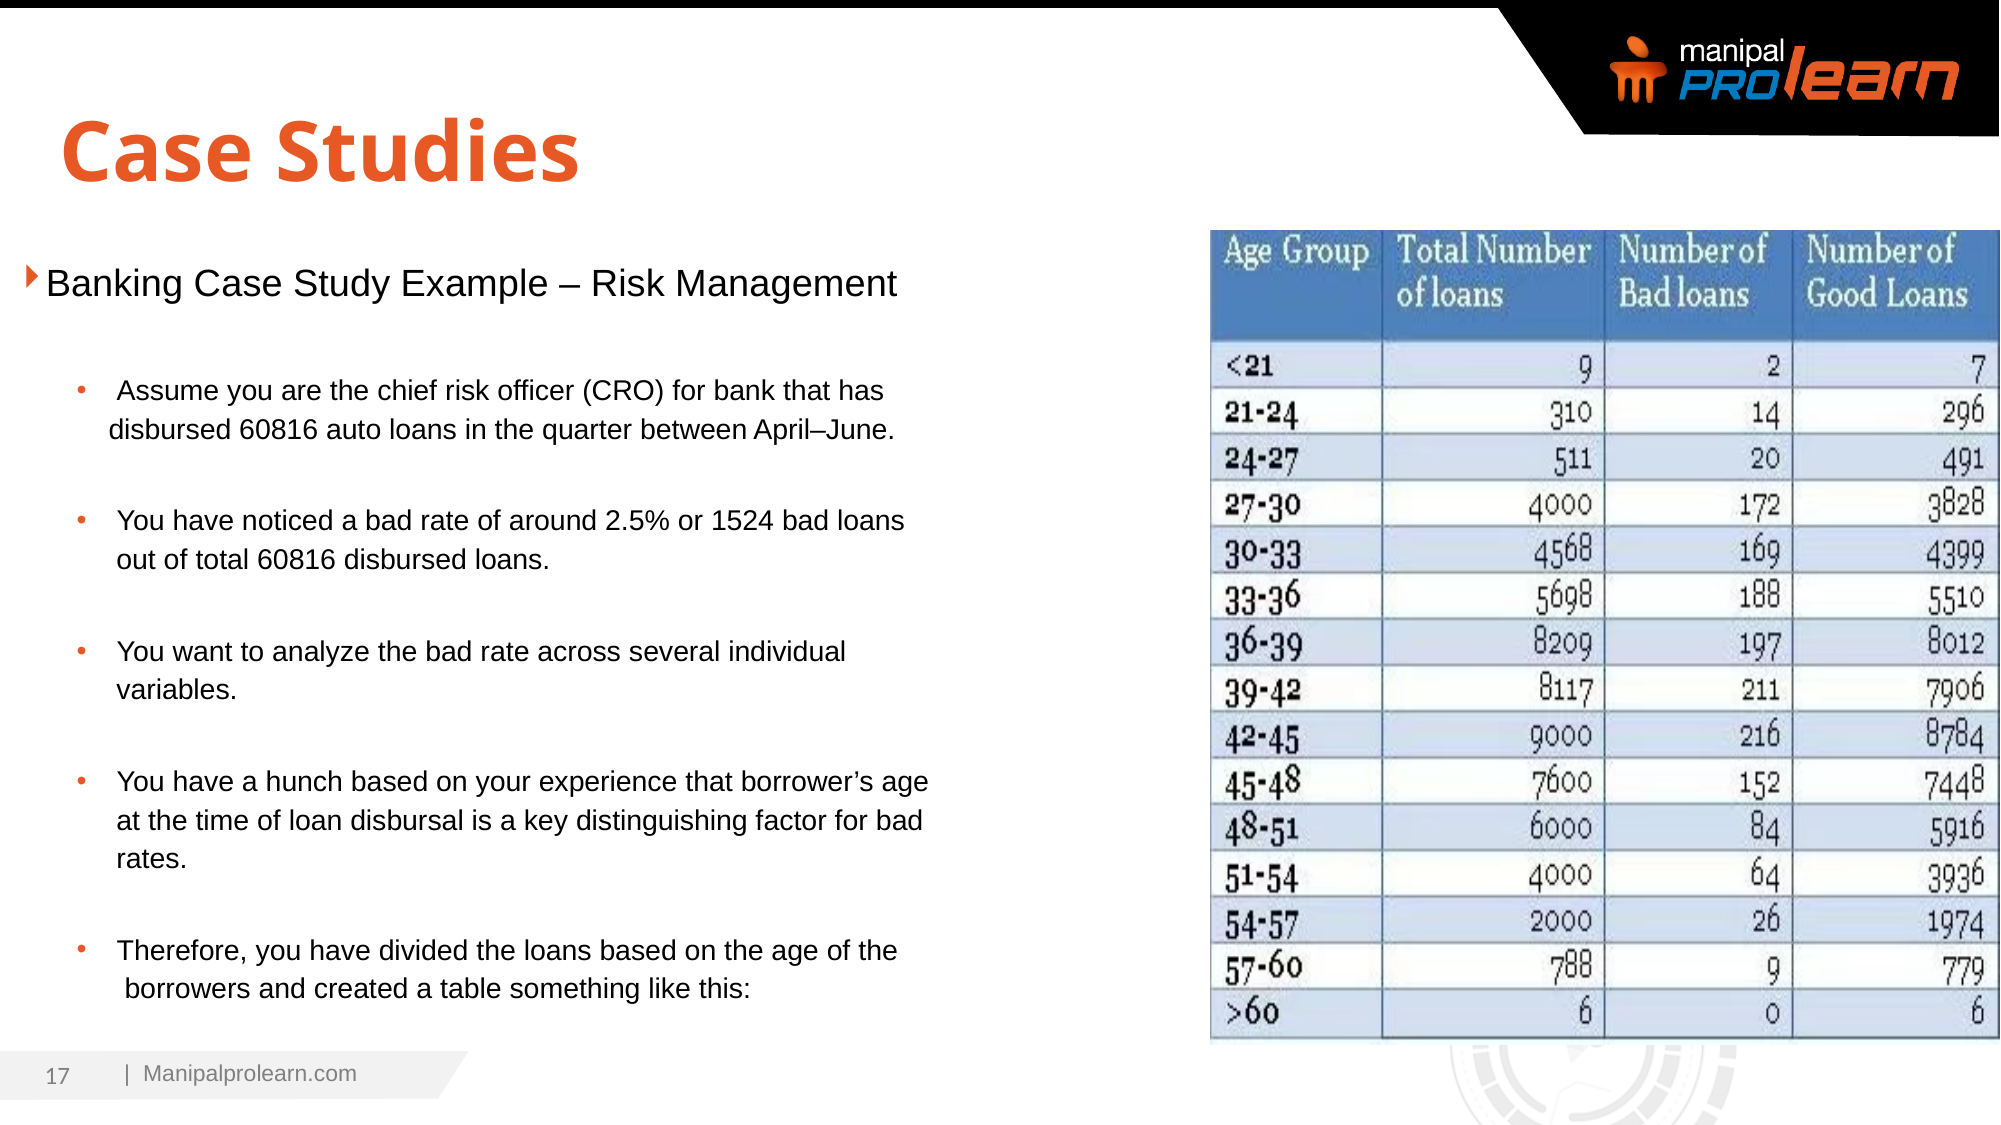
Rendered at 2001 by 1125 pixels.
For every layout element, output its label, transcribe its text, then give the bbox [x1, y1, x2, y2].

slide_number 17 [29, 1044, 152, 1105]
list Banking Case Study Example – Risk Management Assume you are the chief risk officer (CRO) for bank that has disbursed 60816 auto loans in the quarter between April–June. You have noticed a bad rate of around 2.5% or 1524 bad loans out of total 60816 disbursed loans. You want to analyze the bad rate across several individual variables. You have a hunch based on your experience that borrower’s age at the time of loan disbursal is a key distinguishing factor for bad rates. Therefore, you have divided the loans based on the age of the borrowers and created a table something like this: [0, 256, 1194, 1020]
title Case Studies [44, 45, 1770, 263]
picture [192, 0, 2001, 1125]
